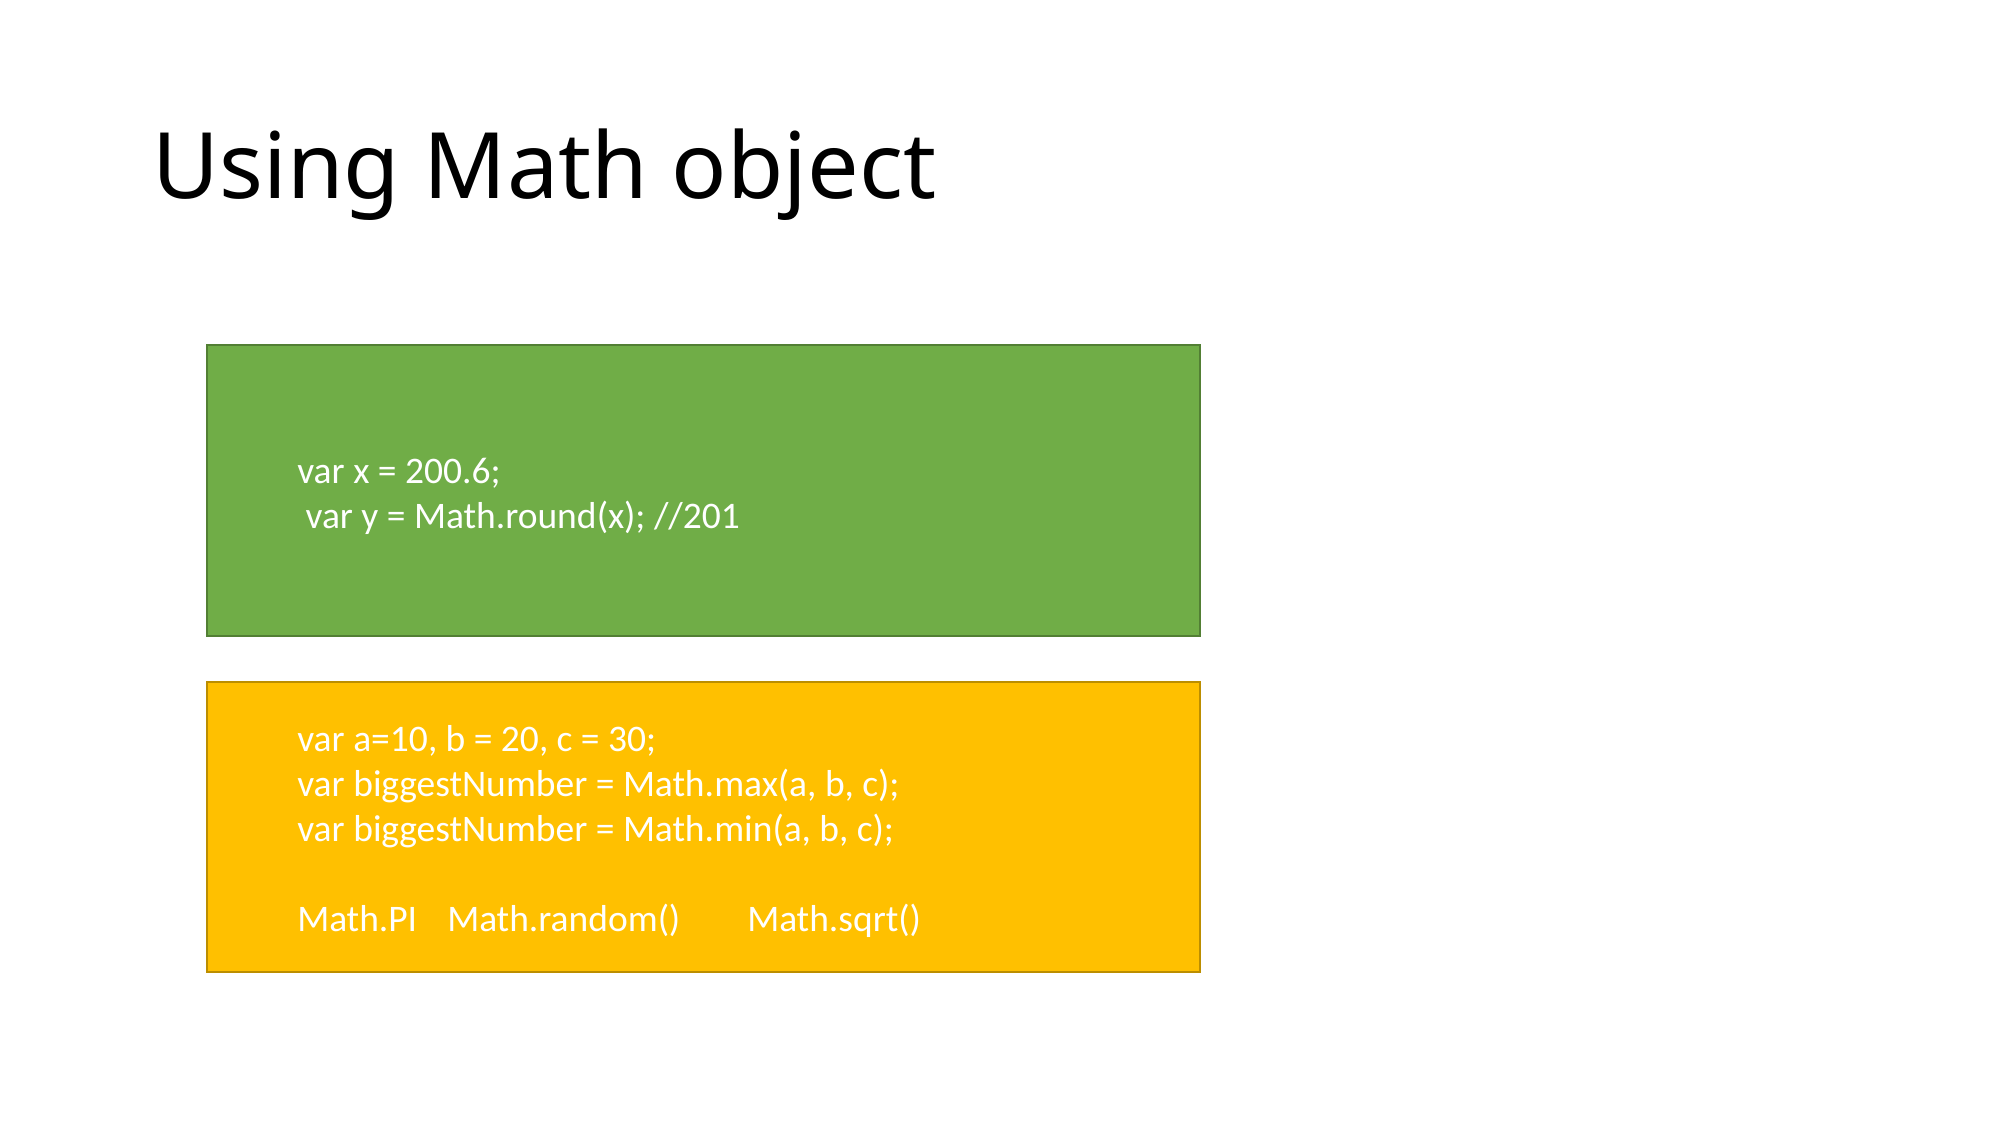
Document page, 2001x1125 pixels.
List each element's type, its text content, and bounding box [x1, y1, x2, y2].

title Using Math object [137, 59, 1863, 278]
text_box var x = 200.6; var y = Math.round(x); //201 [206, 344, 1201, 637]
text_box var a=10, b = 20, c = 30; var biggestNumber = Math.max(a, b, c); var biggestNumber = Math.min(a, b, c); Math.PI Math.random() Math.sqrt() [206, 681, 1201, 973]
